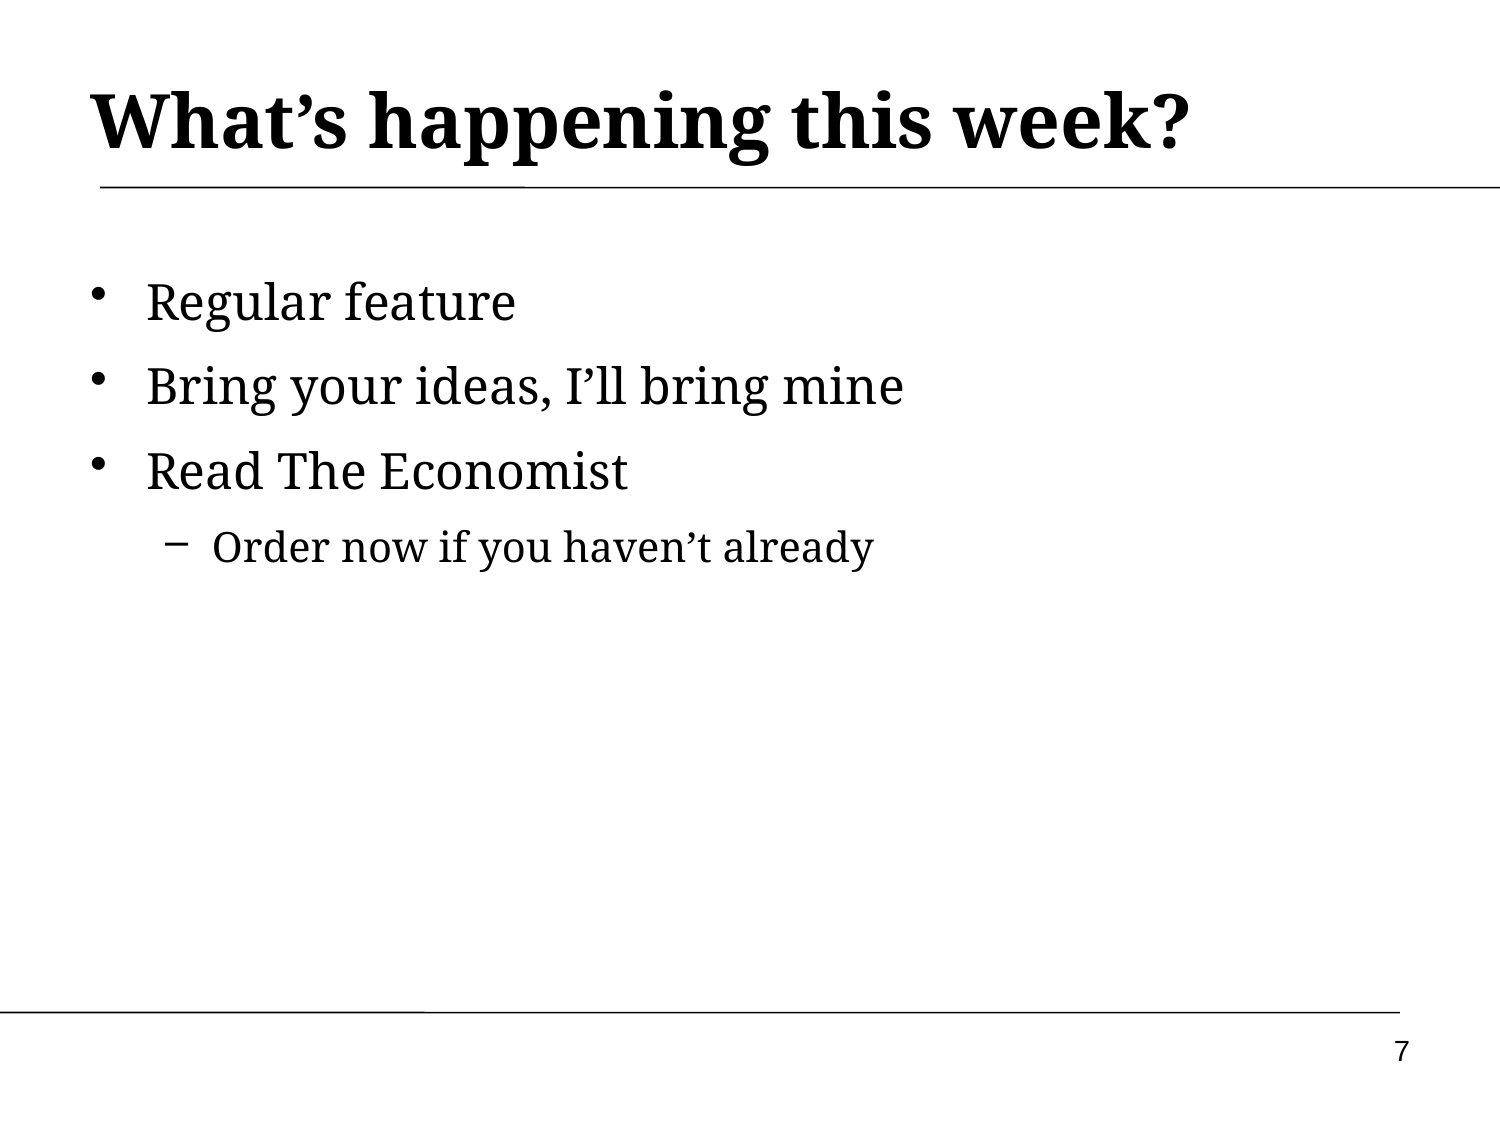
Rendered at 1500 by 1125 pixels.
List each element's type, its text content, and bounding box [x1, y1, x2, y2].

slide_number 7 [1074, 1024, 1426, 1103]
title What’s happening this week? [74, 49, 1426, 188]
list Regular feature Bring your ideas, I’ll bring mine Read The Economist Order now if you haven’t already [74, 262, 1426, 1006]
